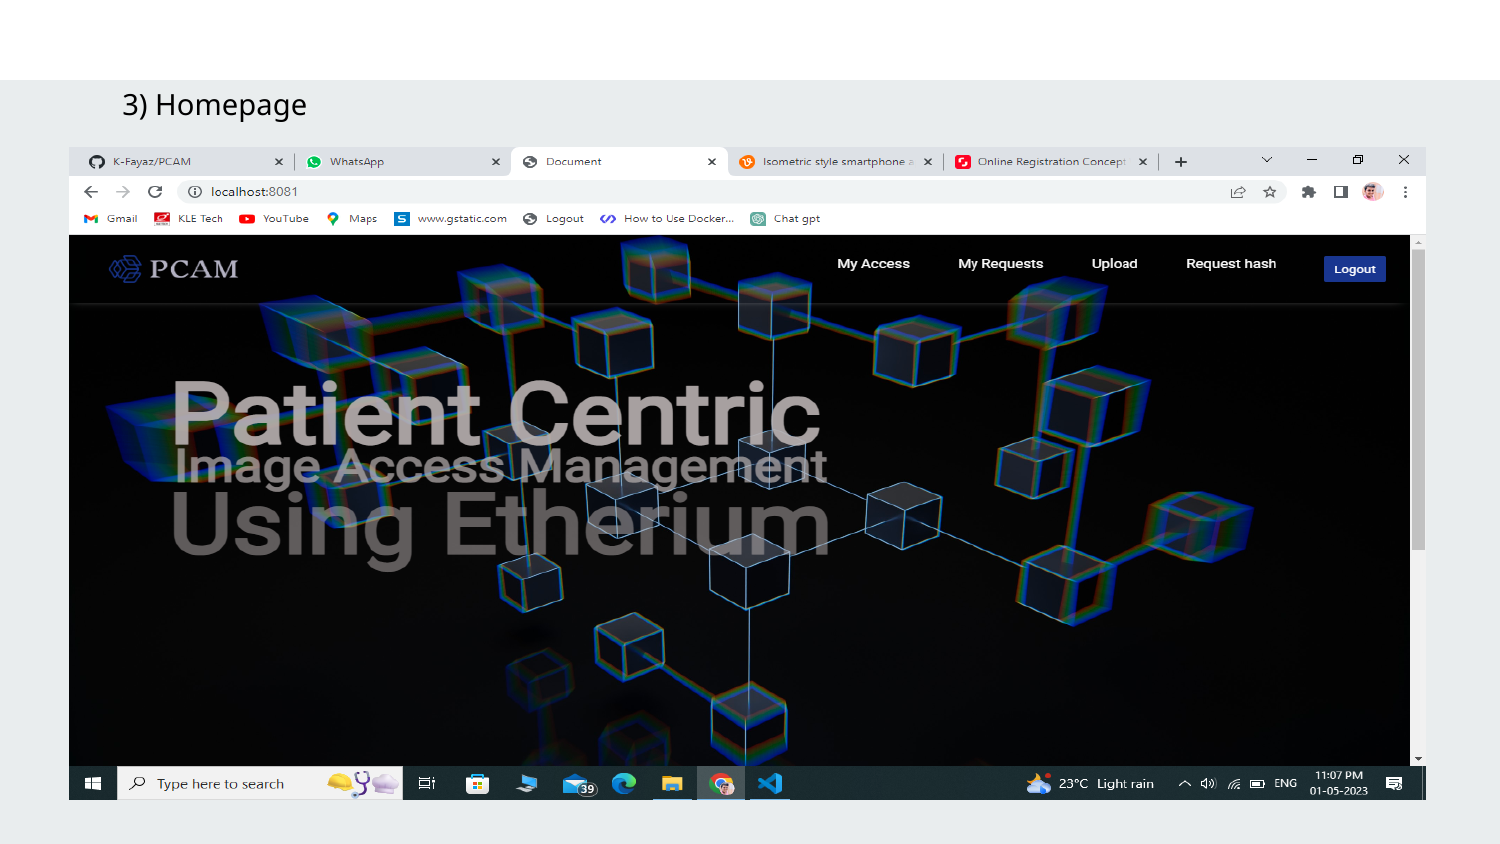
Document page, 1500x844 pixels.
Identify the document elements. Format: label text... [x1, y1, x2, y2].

text_box 3) Homepage [107, 71, 1369, 137]
picture [69, 146, 1426, 801]
